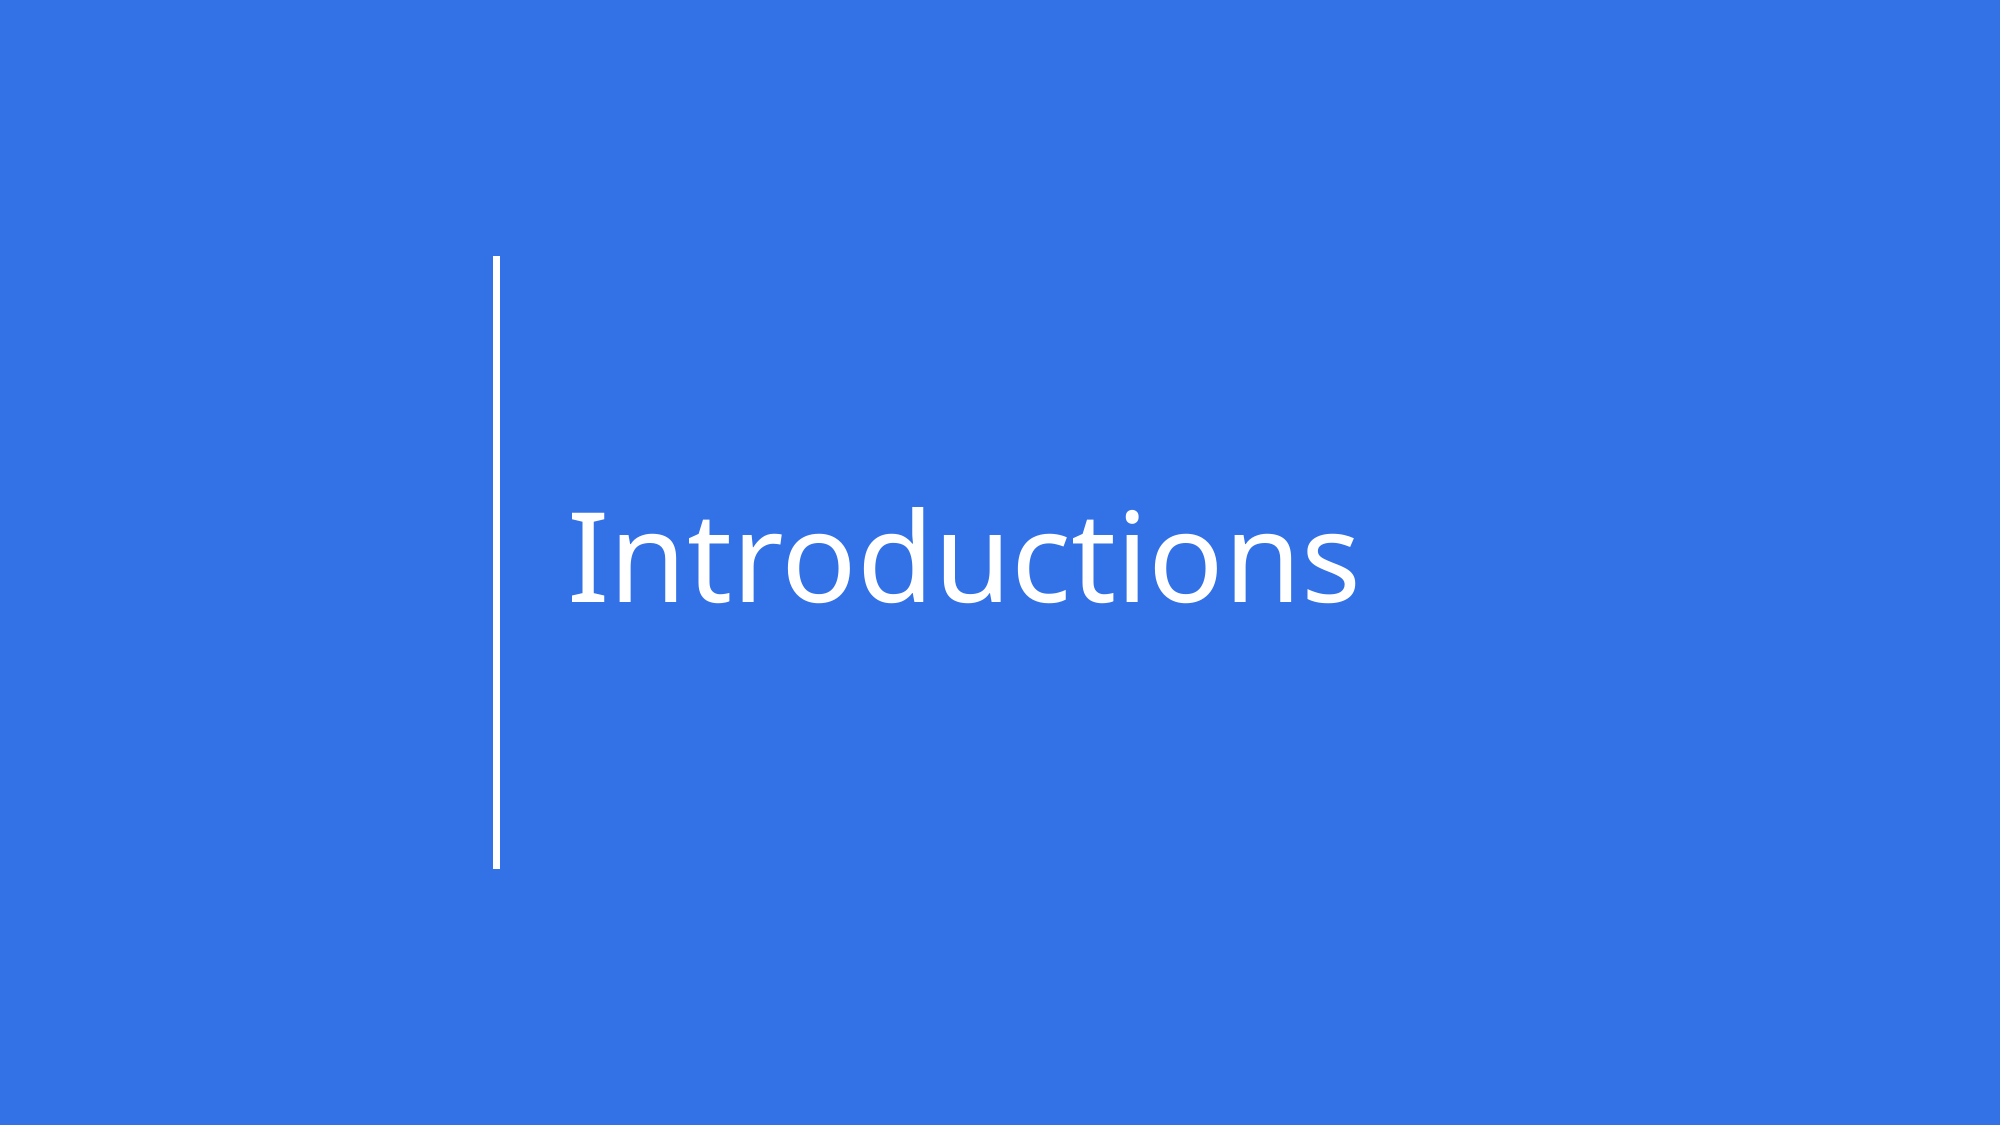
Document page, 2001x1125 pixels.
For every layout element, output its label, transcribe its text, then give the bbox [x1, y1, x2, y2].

title Introductions [552, 453, 1654, 672]
